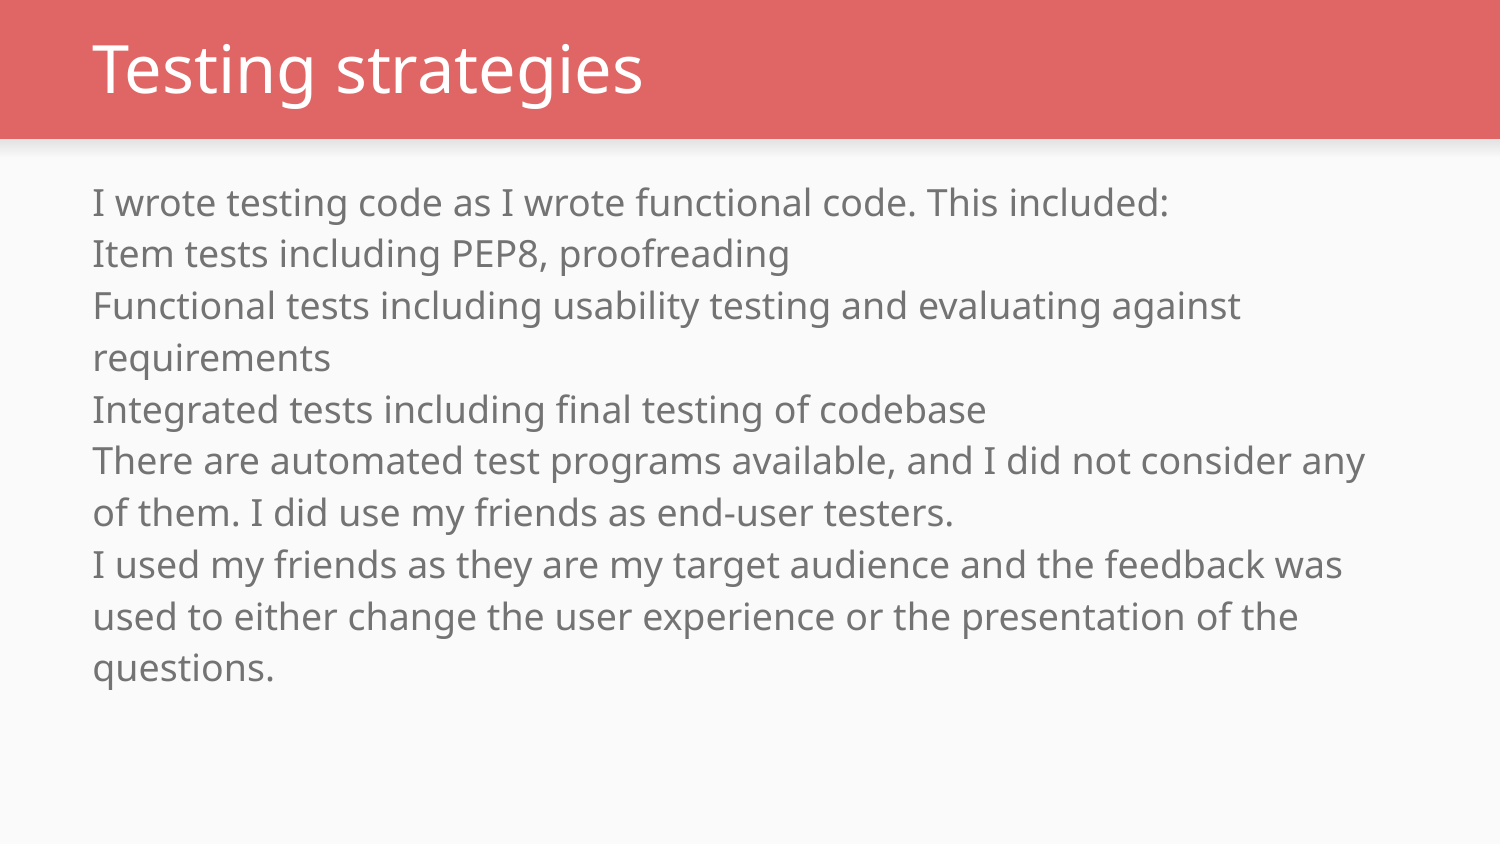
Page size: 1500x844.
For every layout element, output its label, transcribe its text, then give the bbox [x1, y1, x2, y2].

title Testing strategies [77, 0, 1427, 123]
list I wrote testing code as I wrote functional code. This included: Item tests including PEP8, proofreading Functional tests including usability testing and evaluating against requirements Integrated tests including final testing of codebase There are automated test programs available, and I did not consider any of them. I did use my friends as end-user testers. I used my friends as they are my target audience and the feedback was used to either change the user experience or the presentation of the questions. [77, 156, 1427, 760]
